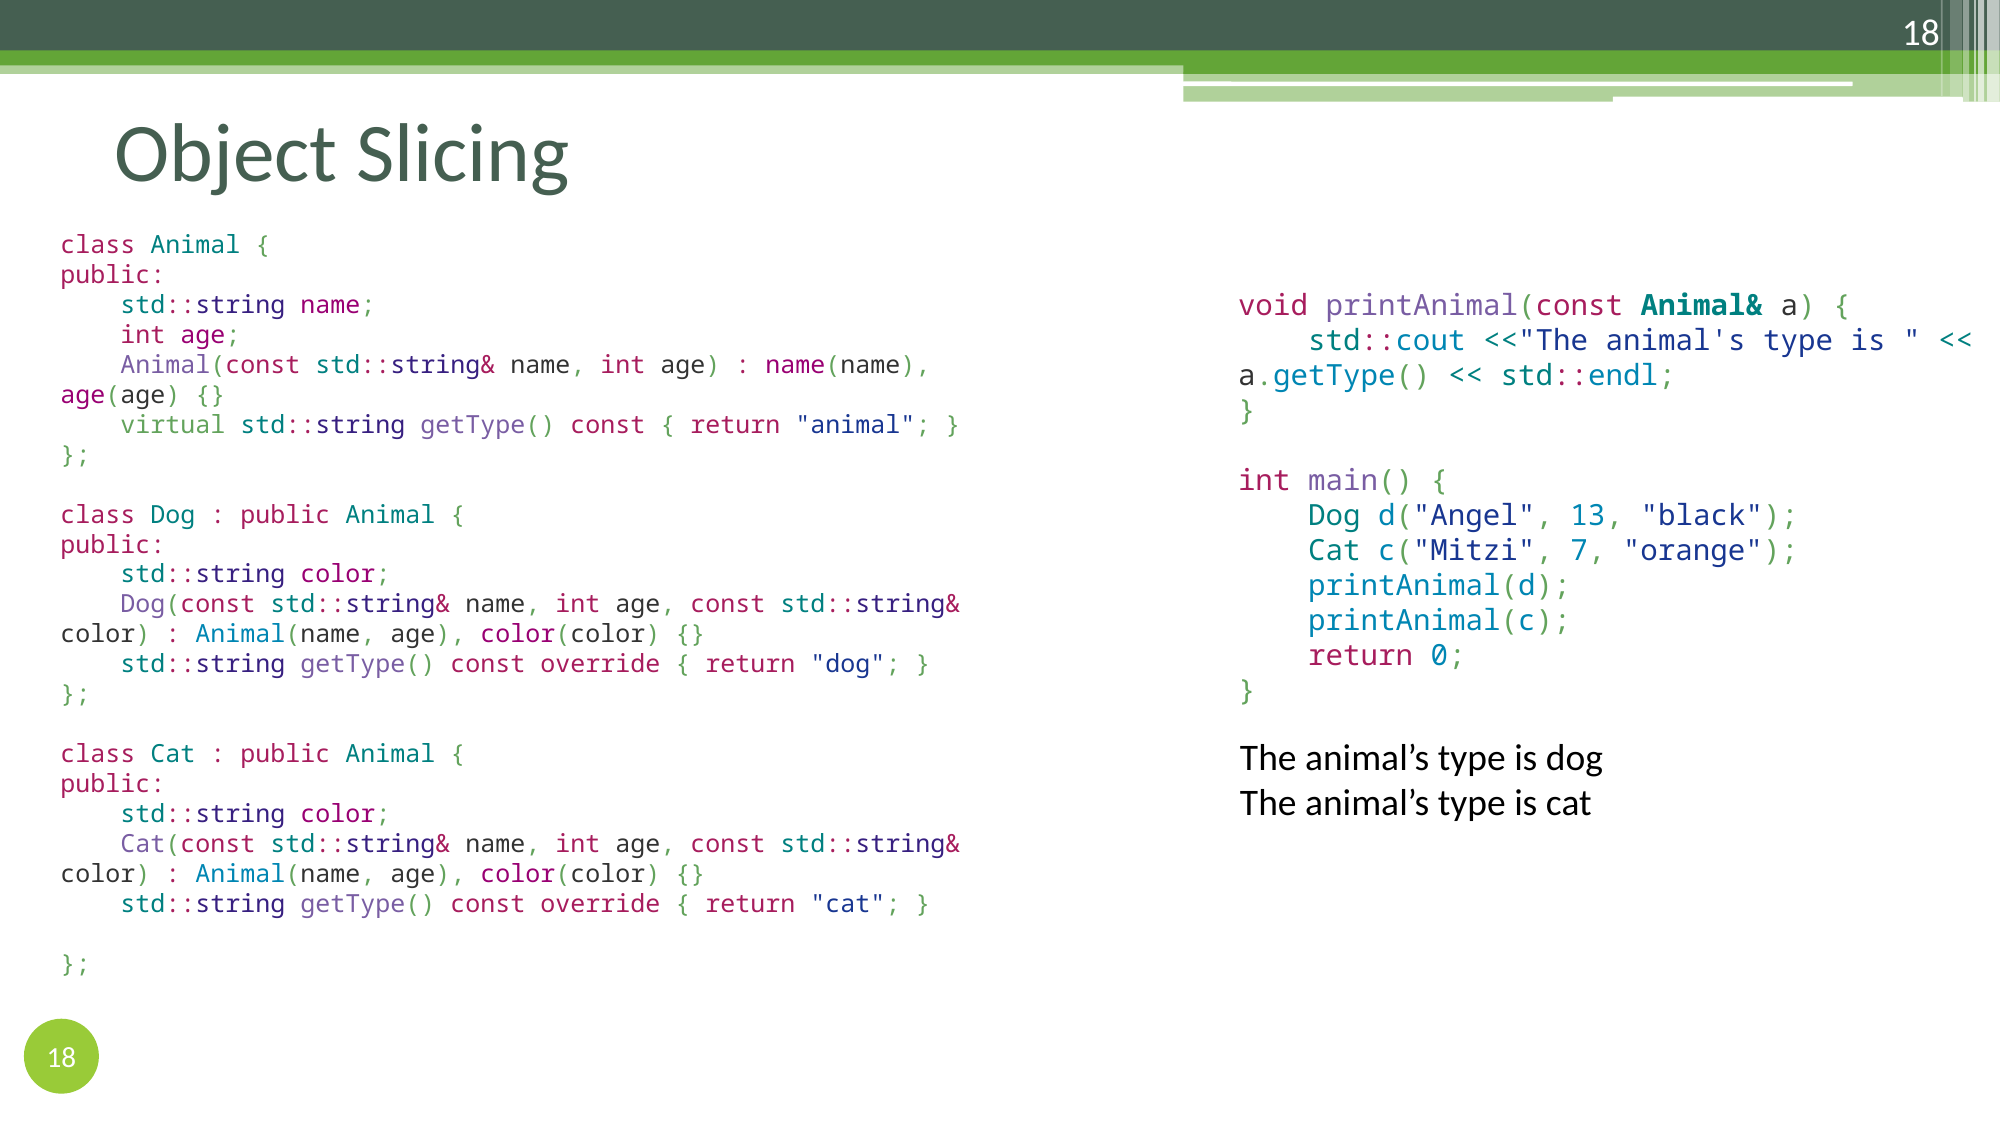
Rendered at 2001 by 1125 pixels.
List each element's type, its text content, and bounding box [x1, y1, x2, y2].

text_box The animal’s type is dog The animal’s type is cat [1225, 725, 1619, 831]
text_box Object Slicing [99, 60, 1900, 236]
text_box class Animal { public: std::string name; int age; Animal(const std::string& name, int age) : name(name), age(age) {} virtual std::string getType() const { return "animal"; } }; class Dog : public Animal { public: std::string color; Dog(const std::string& name, int age, const std::string& color) : Animal(name, age), color(color) {} std::string getType() const override { return "dog"; } }; class Cat : public Animal { public: std::string color; Cat(const std::string& name, int age, const std::string& color) : Animal(name, age), color(color) {} std::string getType() const override { return "cat"; } }; [45, 221, 1077, 985]
text_box void printAnimal(const Animal& a) { std::cout <<"The animal's type is " << a.getType() << std::endl; } int main() { Dog d("Angel", 13, "black"); Cat c("Mitzi", 7, "orange"); printAnimal(d); printAnimal(c); return 0; } [1223, 278, 2000, 714]
slide_number 18 [1788, 0, 1955, 61]
text_box [71, 231, 1893, 1055]
